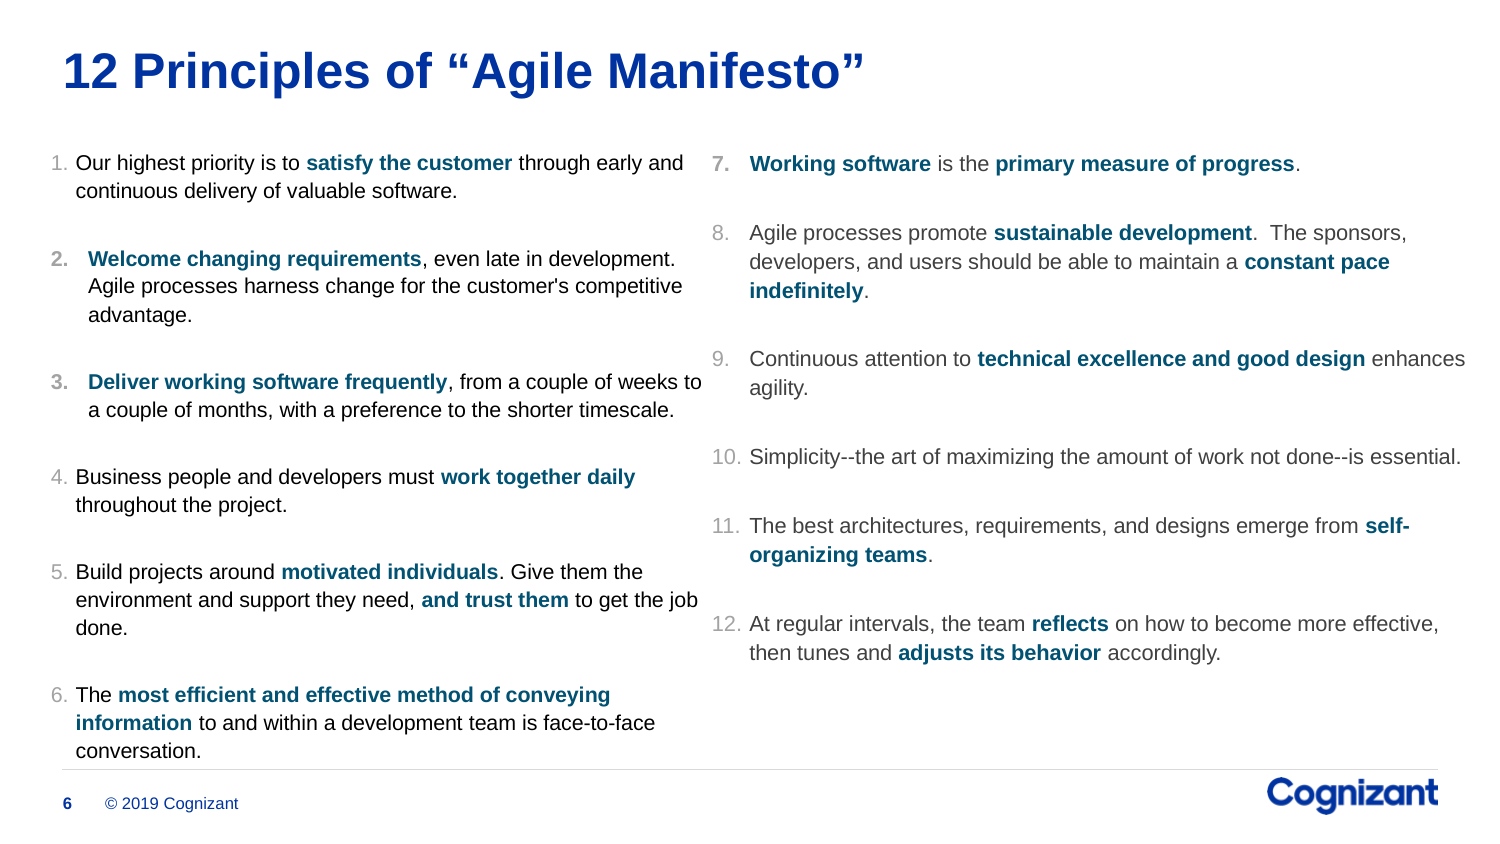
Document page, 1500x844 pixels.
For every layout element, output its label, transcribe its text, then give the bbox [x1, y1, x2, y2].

list Working software is the primary measure of progress. Agile processes promote sustainable development. The sponsors, developers, and users should be able to maintain a constant pace indefinitely. Continuous attention to technical excellence and good design enhances agility. Simplicity--the art of maximizing the amount of work not done--is essential. The best architectures, requirements, and designs emerge from self-organizing teams. At regular intervals, the team reflects on how to become more effective, then tunes and adjusts its behavior accordingly. [711, 147, 1488, 788]
text_box Our highest priority is to satisfy the customer through early and continuous delivery of valuable software. Welcome changing requirements, even late in development. Agile processes harness change for the customer's competitive advantage. Deliver working software frequently, from a couple of weeks to a couple of months, with a preference to the shorter timescale. Business people and developers must work together daily throughout the project. Build projects around motivated individuals. Give them the environment and support they need, and trust them to get the job done. The most efficient and effective method of conveying information to and within a development team is face-to-face conversation. [50, 147, 708, 788]
slide_number 6 [63, 788, 101, 813]
title 12 Principles of “Agile Manifesto” [63, 45, 1438, 147]
picture [1267, 788, 1438, 815]
footer © 2019 Cognizant [105, 787, 855, 813]
